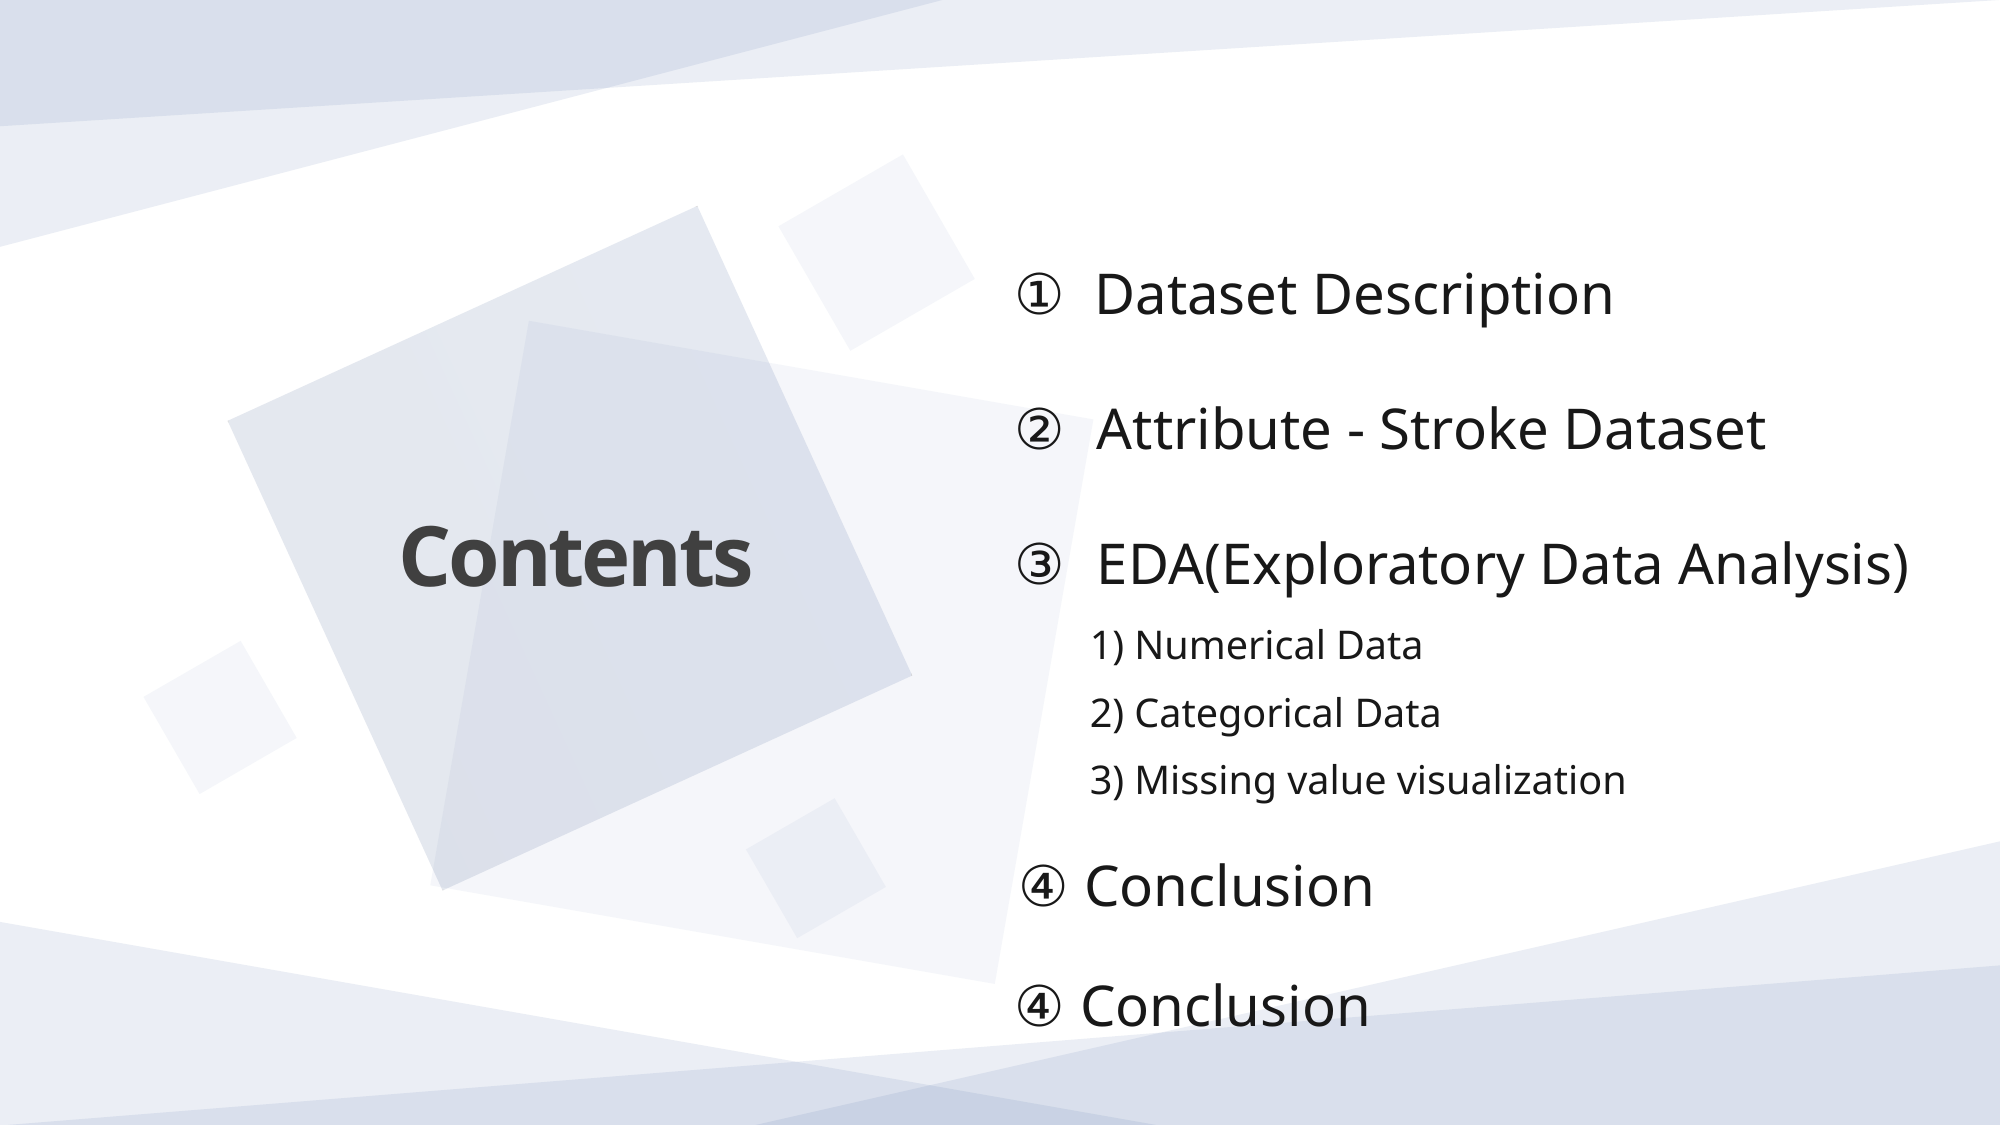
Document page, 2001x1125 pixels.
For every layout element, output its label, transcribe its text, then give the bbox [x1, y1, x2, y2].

text_box Dataset Description Attribute - Stroke Dataset EDA(Exploratory Data Analysis) 1) Numerical Data 2) Categorical Data 3) Missing value visualization ④ Conclusion ④ Conclusion [999, 250, 1956, 1113]
text_box Contents [383, 528, 770, 591]
